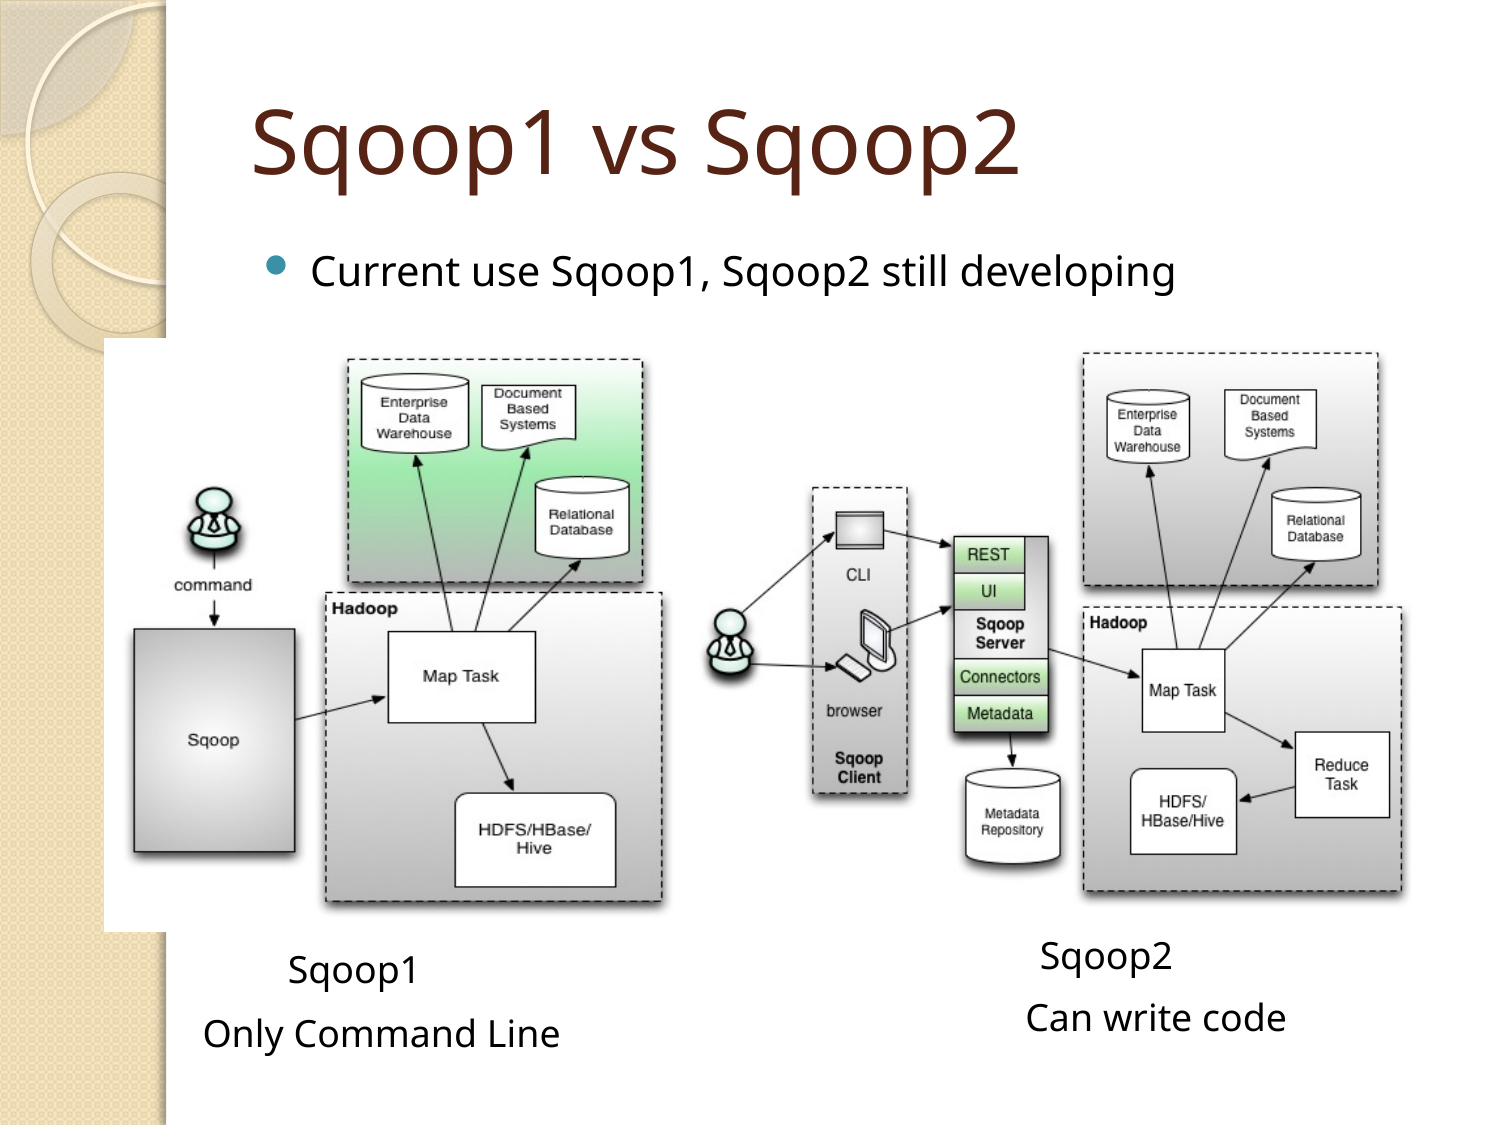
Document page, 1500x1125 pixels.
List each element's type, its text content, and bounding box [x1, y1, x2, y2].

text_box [104, 338, 692, 1000]
title Sqoop1 vs Sqoop2 [235, 45, 1466, 233]
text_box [678, 330, 1427, 988]
text_box Only Command Line [187, 1011, 576, 1062]
text_box Can write code [1010, 999, 1303, 1047]
list Current use Sqoop1, Sqoop2 still developing [235, 237, 1466, 1025]
